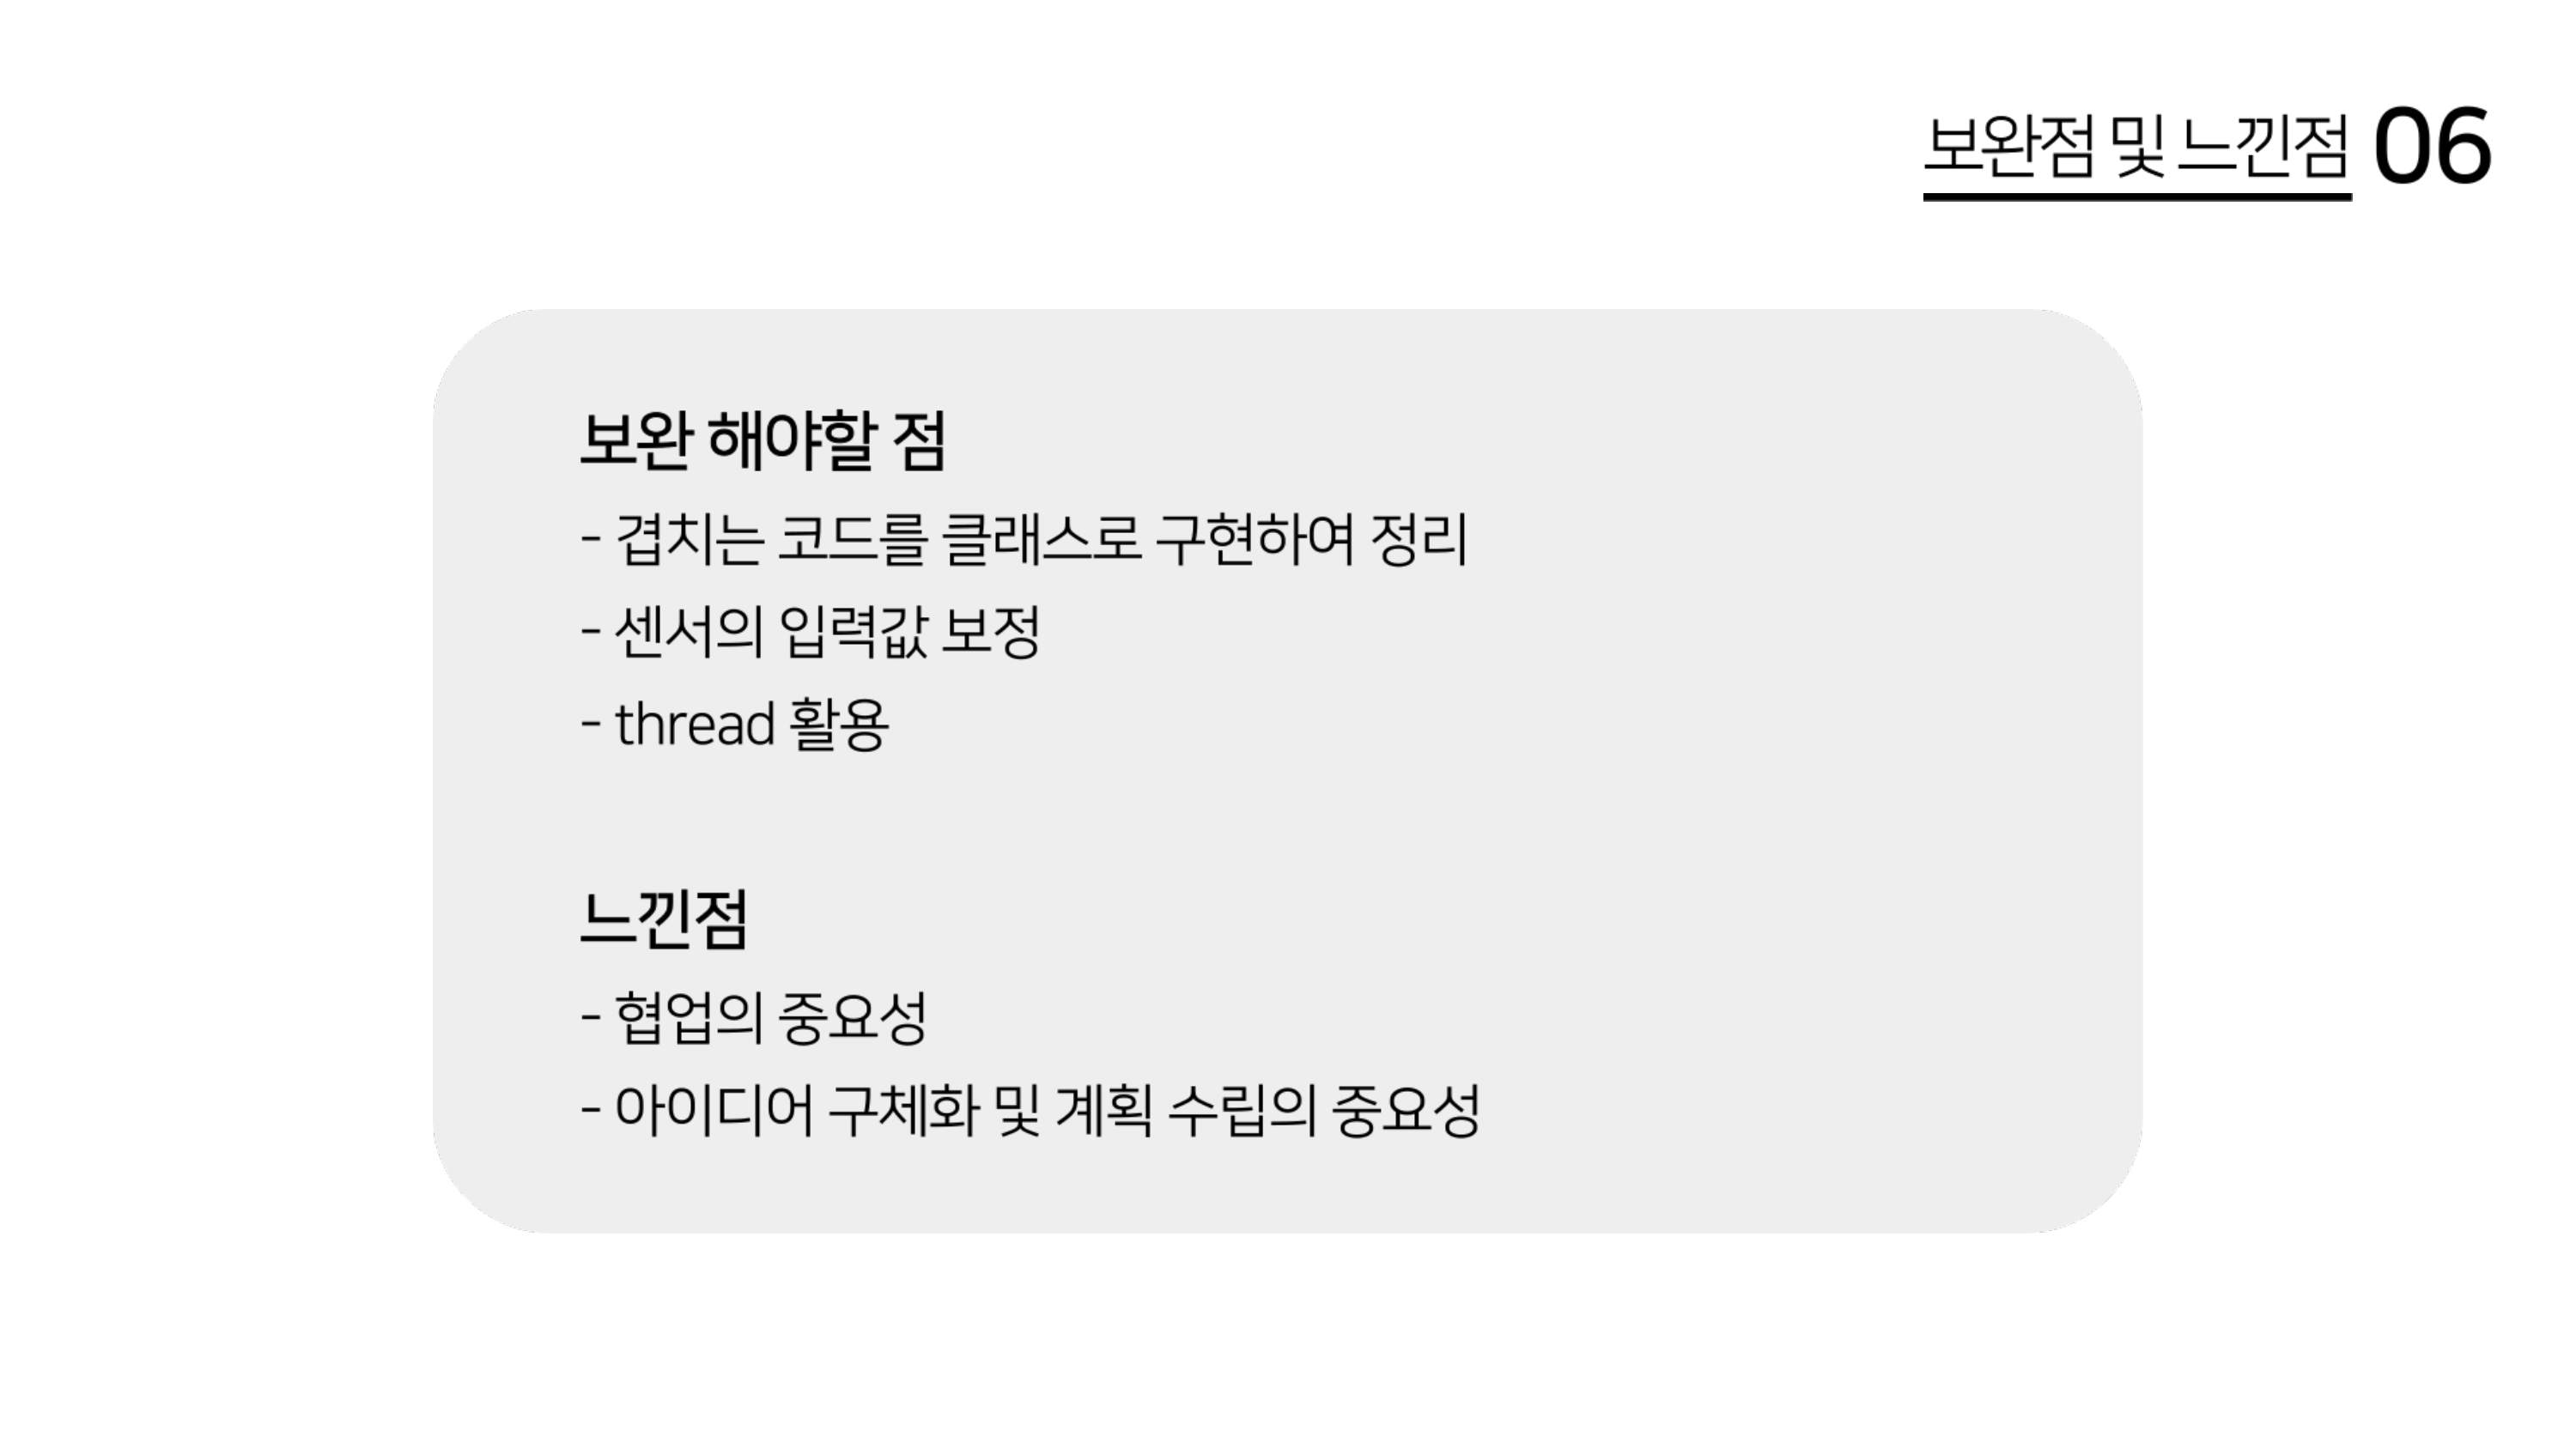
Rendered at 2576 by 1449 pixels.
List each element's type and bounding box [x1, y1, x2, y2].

picture [570, 388, 1516, 1187]
text_box [432, 309, 2143, 1234]
text_box [1923, 192, 2354, 202]
picture [1692, 60, 2552, 248]
